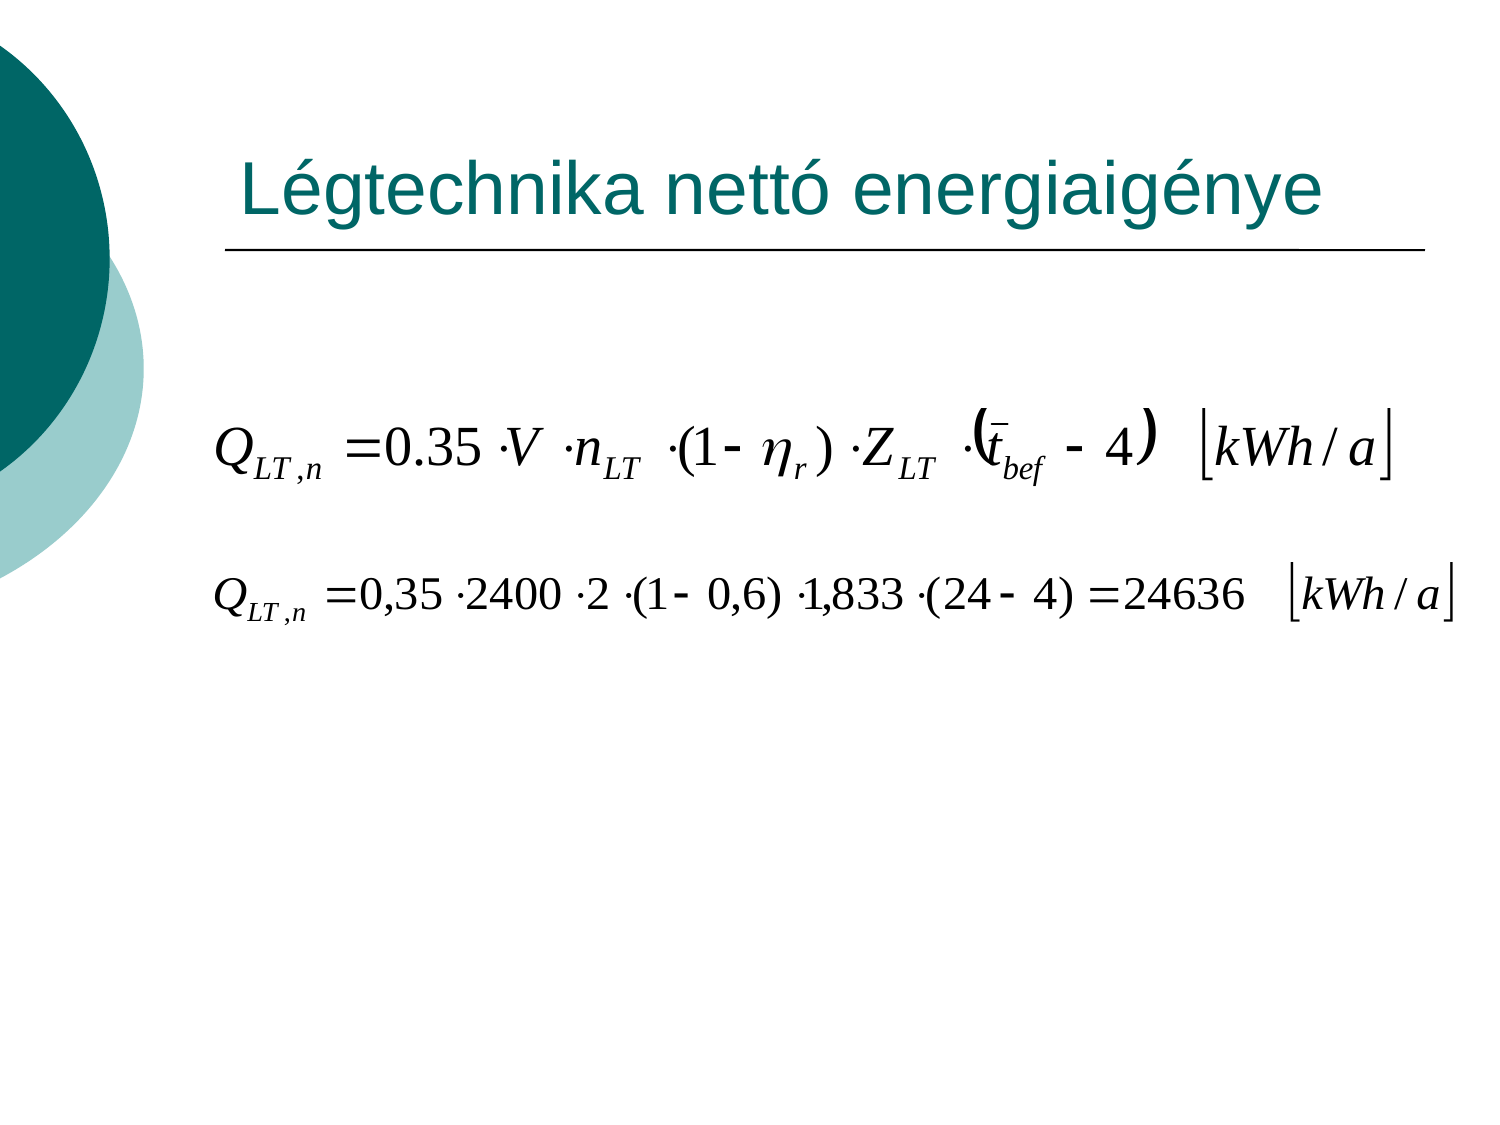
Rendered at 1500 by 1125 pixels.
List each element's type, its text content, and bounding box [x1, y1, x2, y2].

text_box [206, 408, 1404, 499]
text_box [206, 562, 1463, 637]
title Légtechnika nettó energiaigénye [224, 49, 1425, 237]
